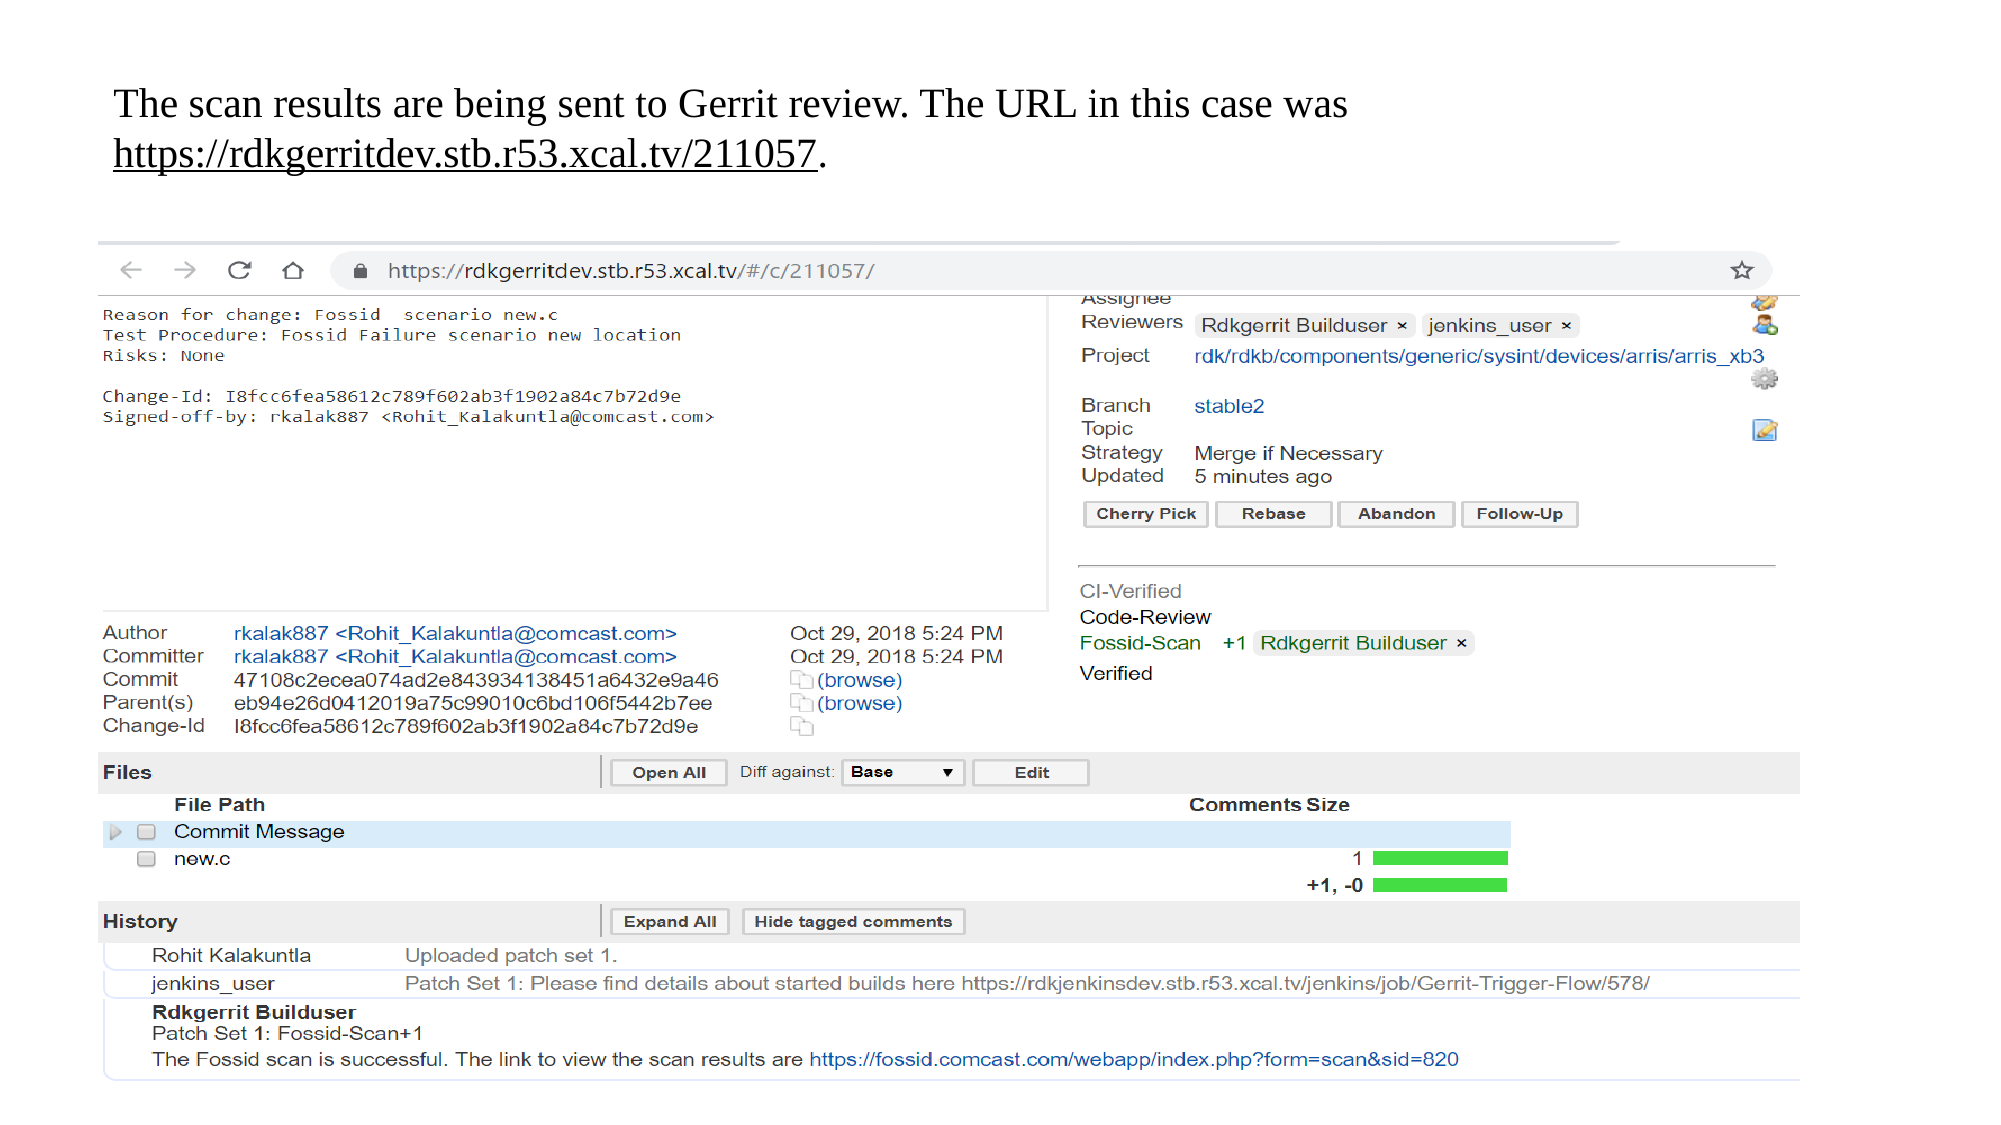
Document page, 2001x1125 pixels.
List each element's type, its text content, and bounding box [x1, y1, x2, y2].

text_box The scan results are being sent to Gerrit review. The URL in this case was https://rdkgerritdev.stb.r53.xcal.tv/211057. [98, 68, 1850, 184]
picture [98, 241, 1800, 1096]
